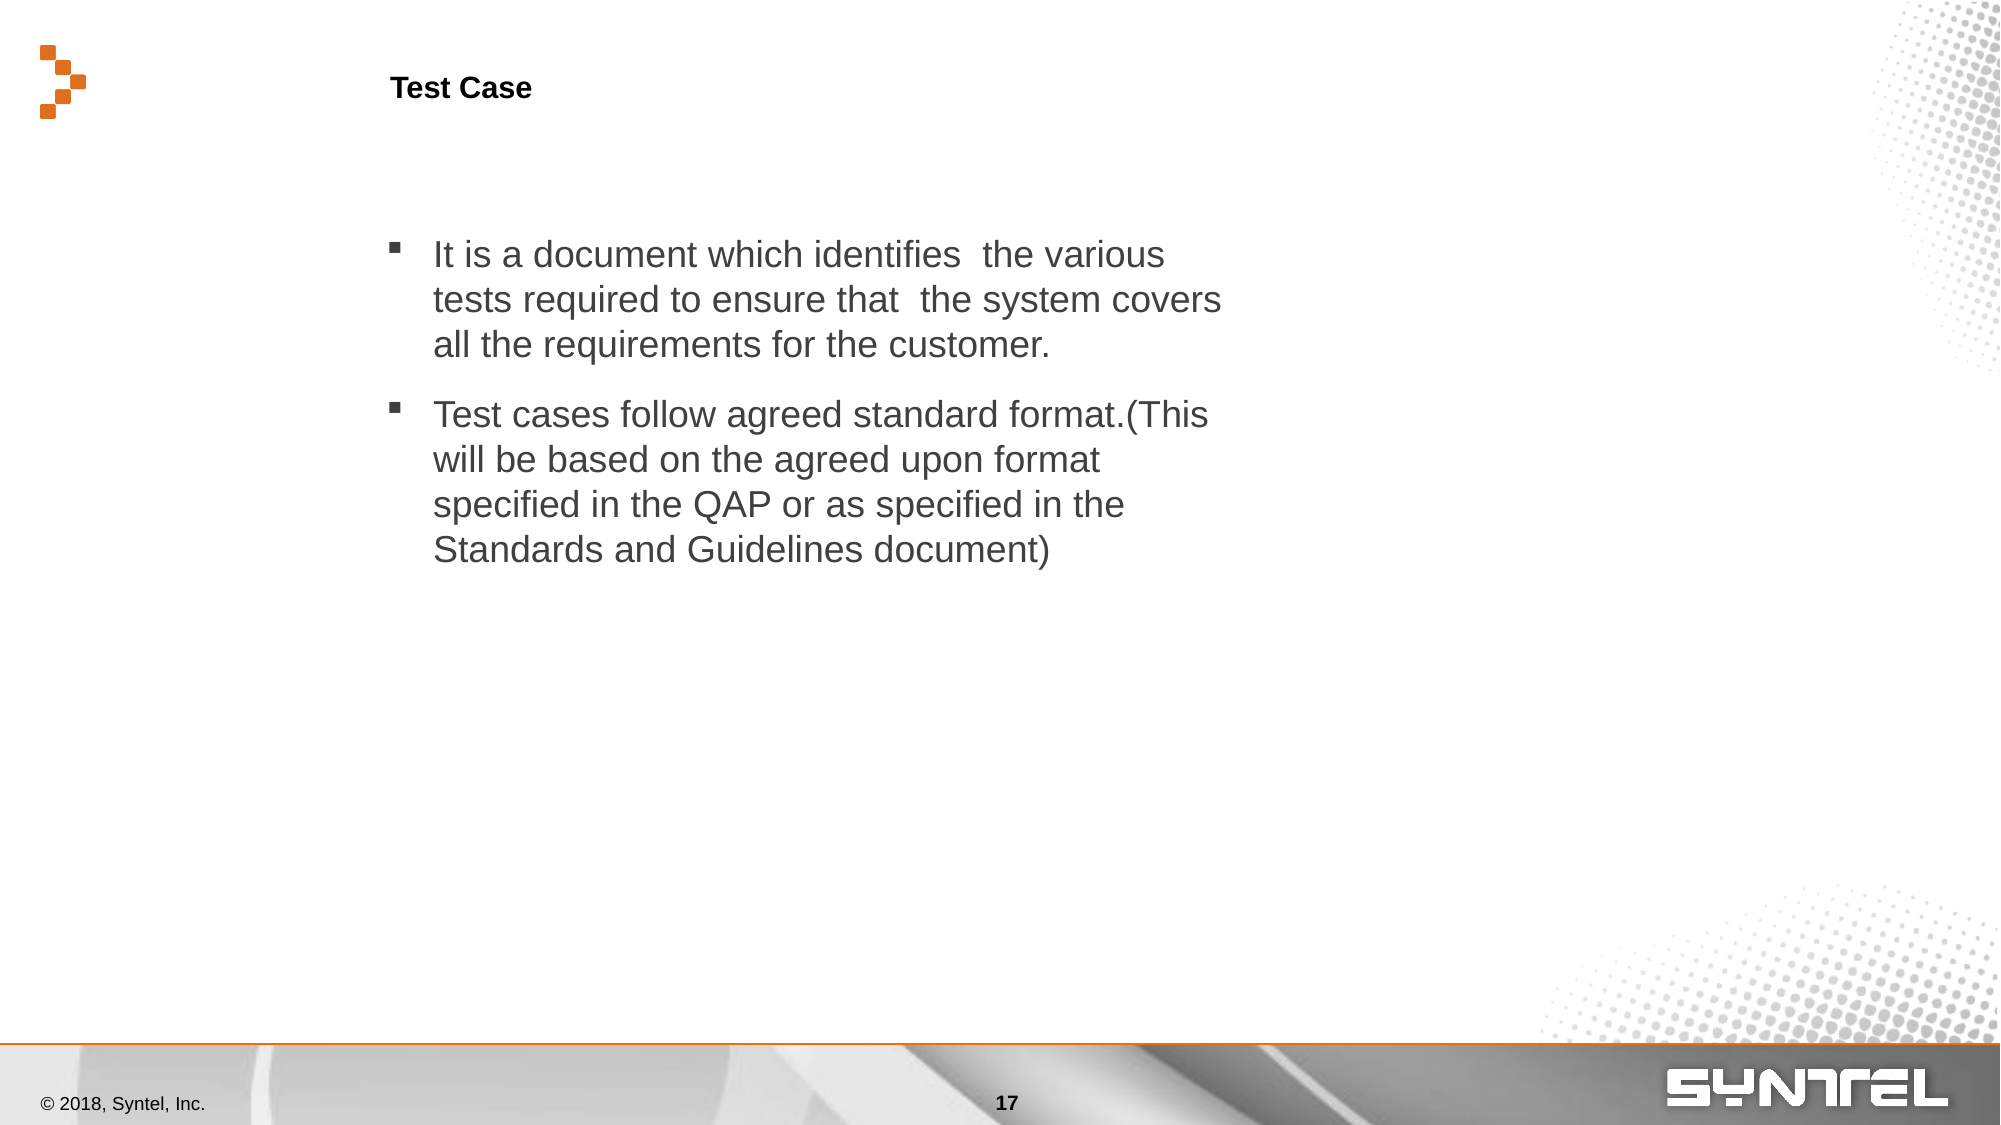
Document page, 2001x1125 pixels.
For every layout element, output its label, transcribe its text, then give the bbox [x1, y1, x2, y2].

picture [1667, 1069, 1949, 1112]
title Test Case [375, 62, 1214, 111]
picture [40, 45, 86, 119]
list It is a document which identifies the various tests required to ensure that the system covers all the requirements for the customer. Test cases follow agreed standard format.(This will be based on the agreed upon format specified in the QAP or as specified in the Standards and Guidelines document) [375, 224, 1258, 781]
